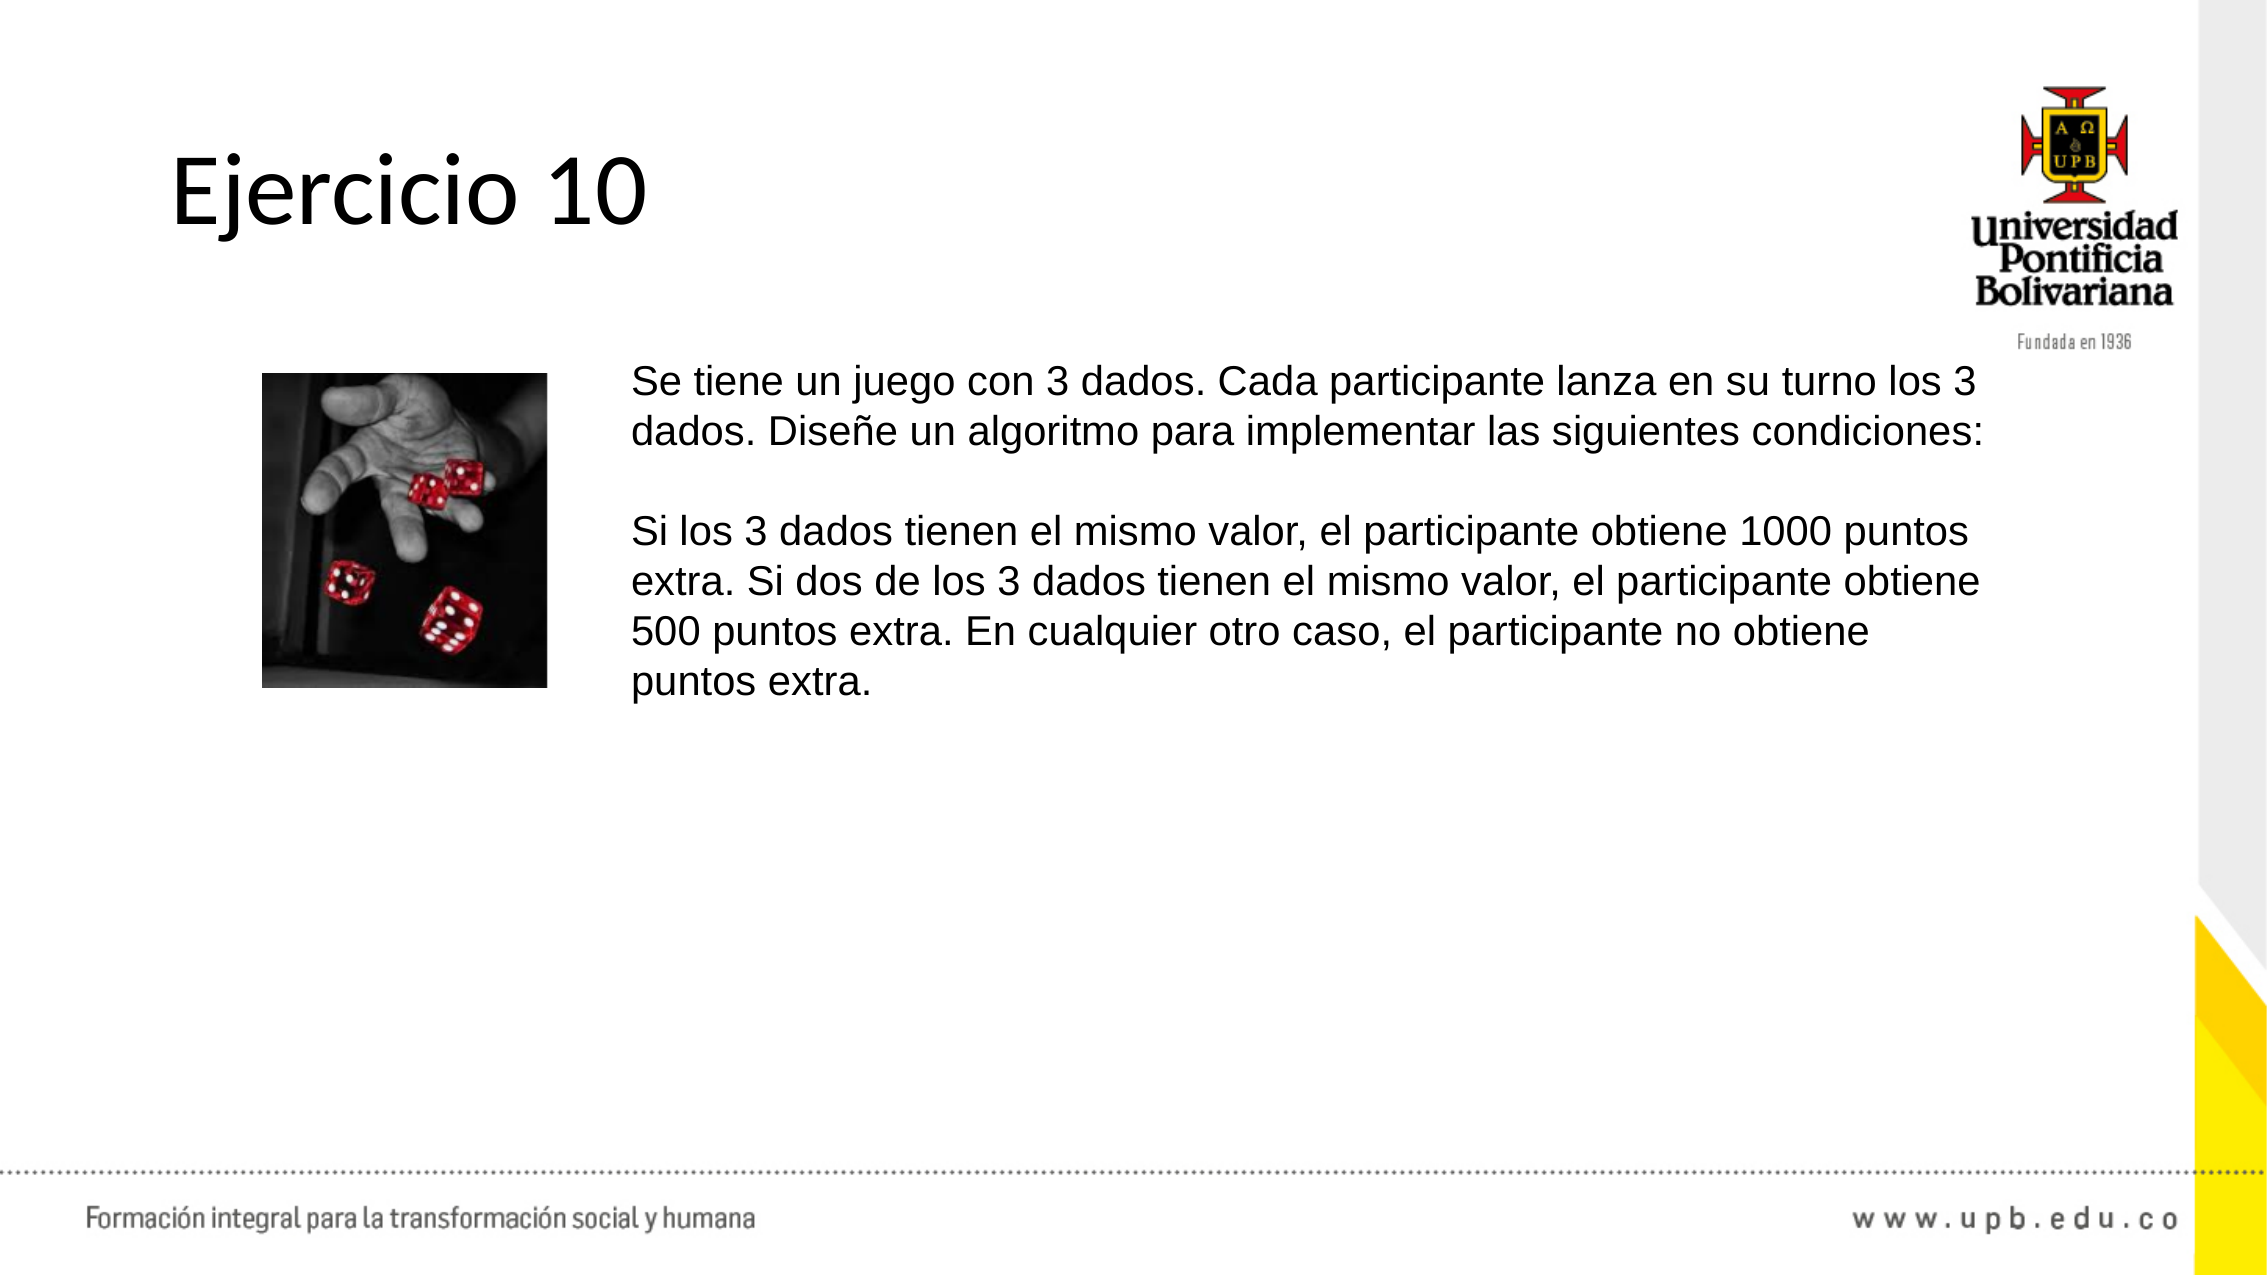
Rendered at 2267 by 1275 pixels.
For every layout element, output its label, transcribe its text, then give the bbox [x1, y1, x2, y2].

title Ejercicio 10 [155, 67, 2111, 315]
text_box Se tiene un juego con 3 dados. Cada participante lanza en su turno los 3 dados. Diseñe un algoritmo para implementar las siguientes condiciones: Si los 3 dados tienen el mismo valor, el participante obtiene 1000 puntos extra. Si dos de los 3 dados tienen el mismo valor, el participante obtiene 500 puntos extra. En cualquier otro caso, el participante no obtiene puntos extra. [616, 346, 2005, 712]
picture [0, 0, 2267, 1275]
